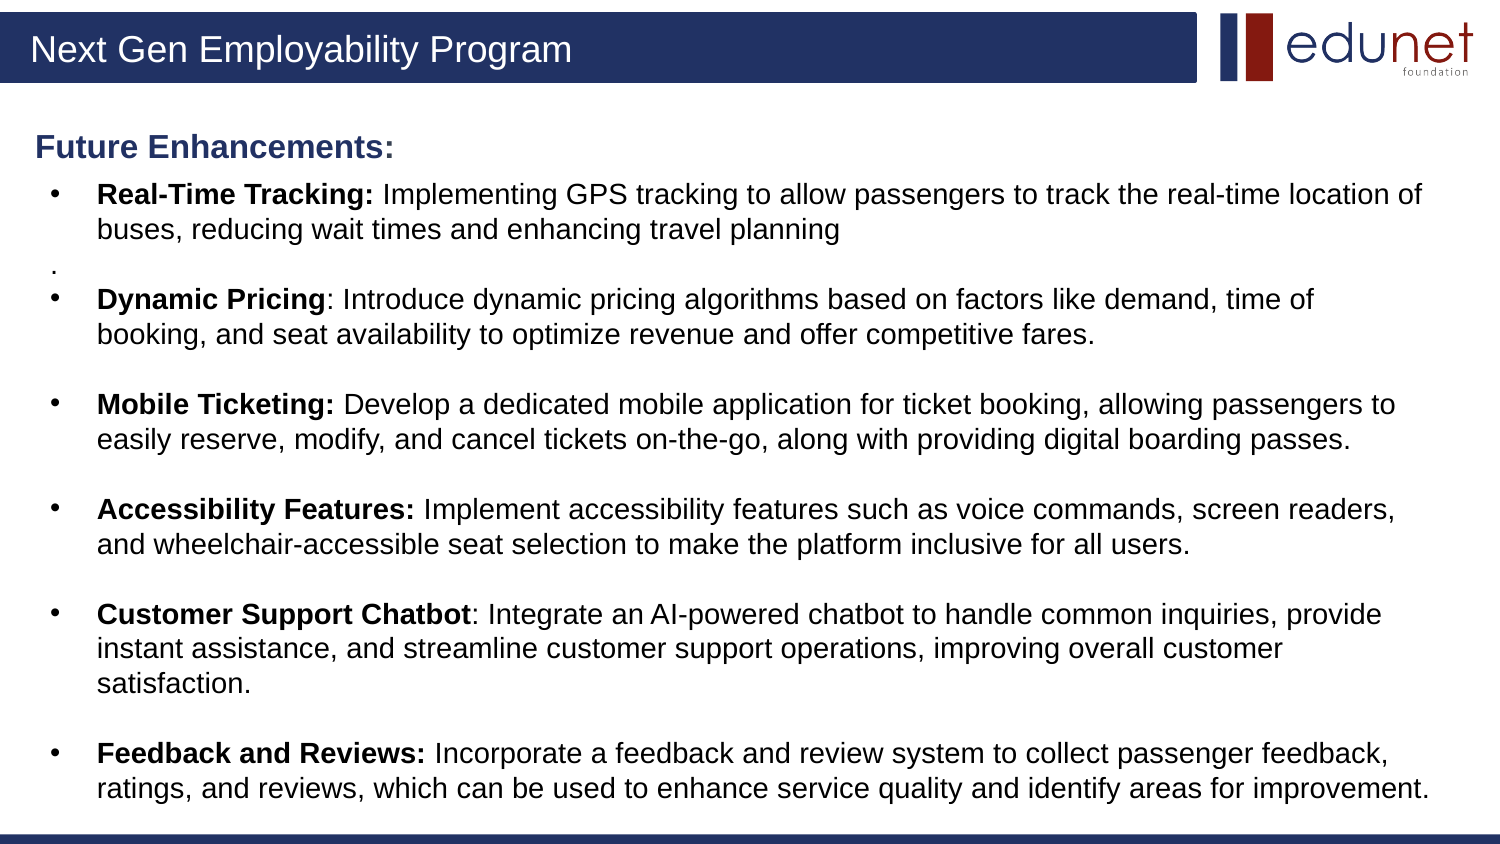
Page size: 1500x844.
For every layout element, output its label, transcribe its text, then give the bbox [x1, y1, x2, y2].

picture [1279, 14, 1482, 83]
text_box Real-Time Tracking: Implementing GPS tracking to allow passengers to track the real-time location of buses, reducing wait times and enhancing travel planning . Dynamic Pricing: Introduce dynamic pricing algorithms based on factors like demand, time of booking, and seat availability to optimize revenue and offer competitive fares. Mobile Ticketing: Develop a dedicated mobile application for ticket booking, allowing passengers to easily reserve, modify, and cancel tickets on-the-go, along with providing digital boarding passes. Accessibility Features: Implement accessibility features such as voice commands, screen readers, and wheelchair-accessible seat selection to make the platform inclusive for all users. Customer Support Chatbot: Integrate an AI-powered chatbot to handle common inquiries, provide instant assistance, and streamline customer support operations, improving overall customer satisfaction. Feedback and Reviews: Incorporate a feedback and review system to collect passenger feedback, ratings, and reviews, which can be used to enhance service quality and identify areas for improvement. [35, 168, 1449, 809]
title Future Enhancements: [35, 118, 1417, 168]
